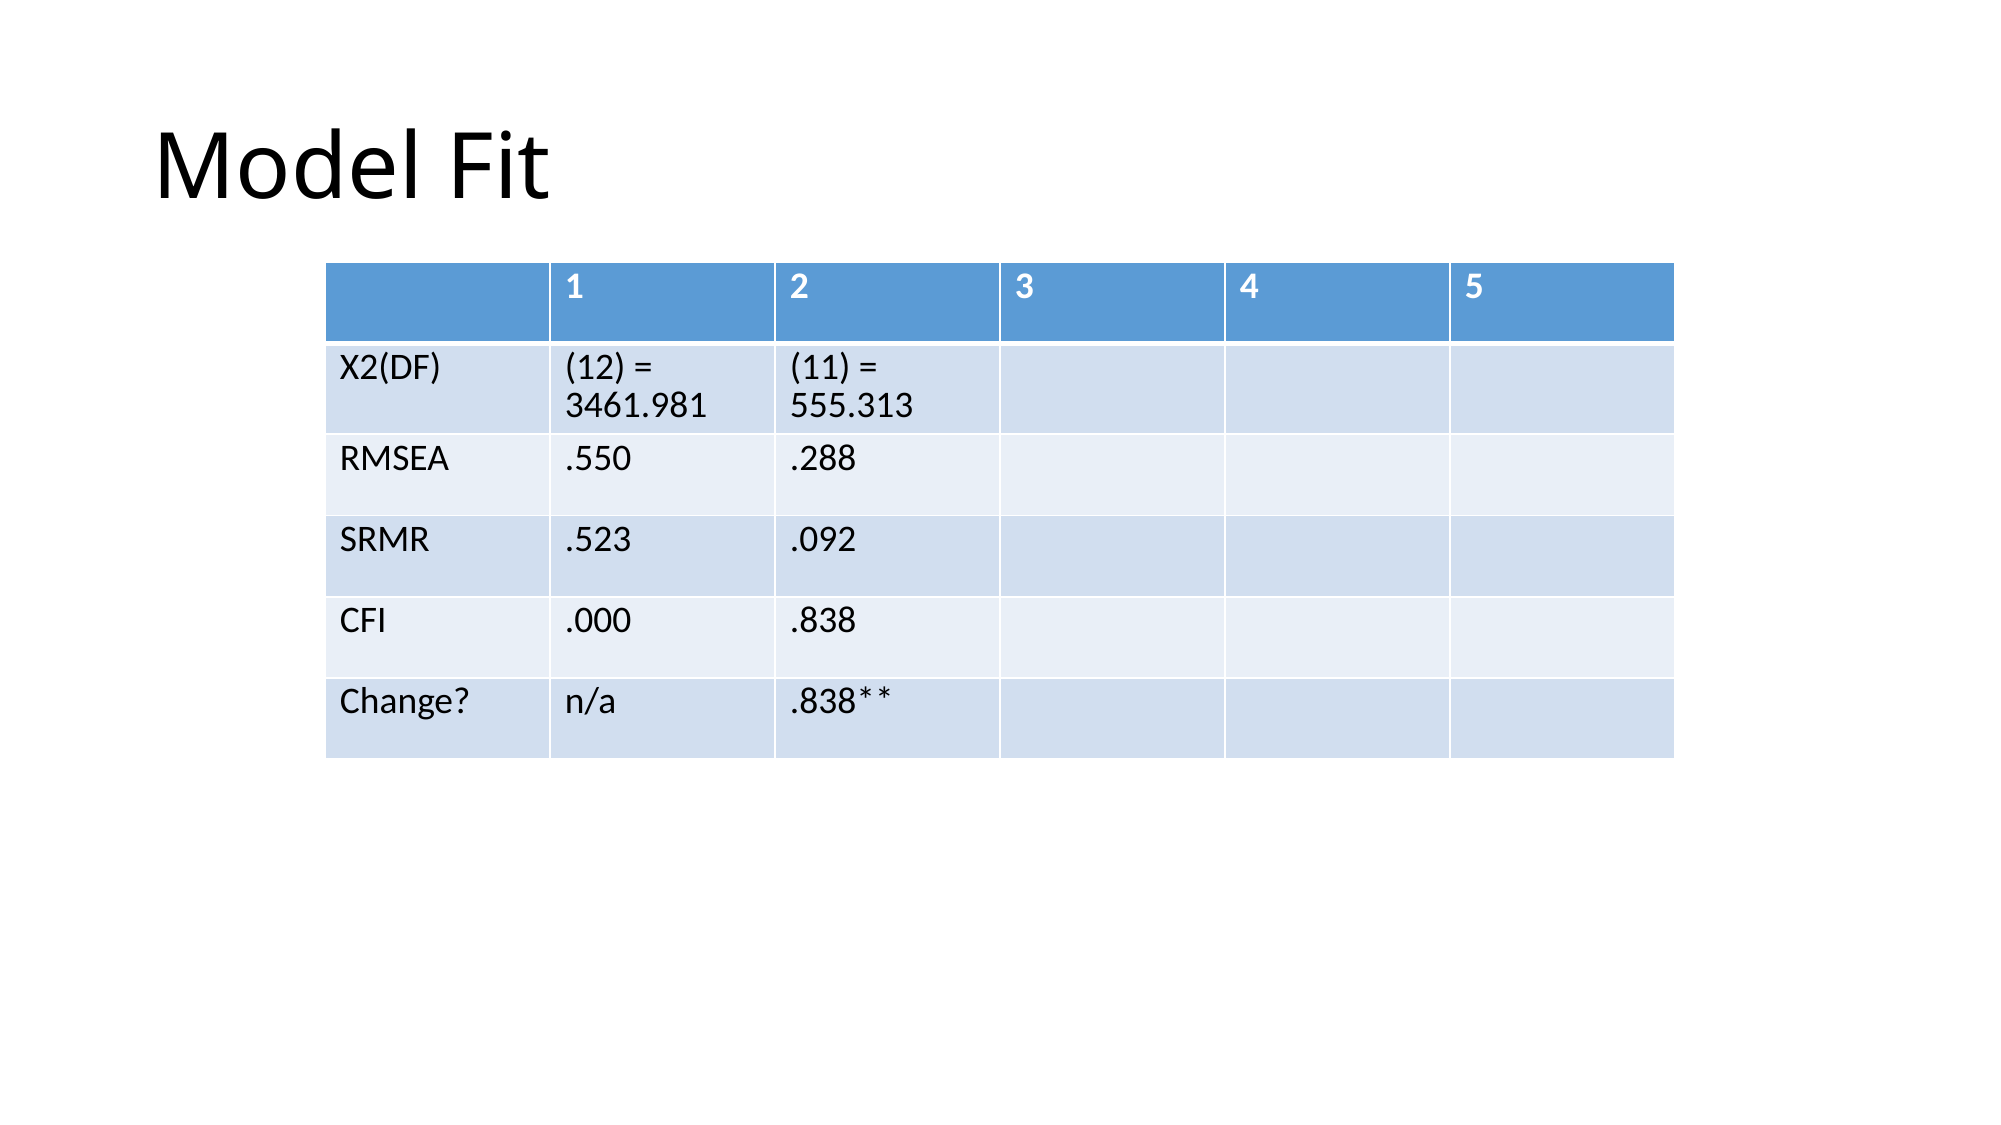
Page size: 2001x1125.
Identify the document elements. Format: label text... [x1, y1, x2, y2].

table_cell [1226, 516, 1449, 596]
table_header 1 [551, 263, 774, 341]
table_cell [1001, 435, 1224, 515]
table_cell Change? [326, 679, 549, 758]
table_cell [1001, 598, 1224, 677]
table_cell [1226, 346, 1449, 433]
table_header 2 [776, 263, 999, 341]
table_cell [1226, 435, 1449, 515]
table_header [326, 263, 549, 341]
table_cell .838 [776, 598, 999, 677]
table_cell .092 [776, 516, 999, 596]
table_cell .550 [551, 435, 774, 515]
table_header 5 [1451, 263, 1674, 341]
table_cell [1001, 346, 1224, 433]
table_header 3 [1001, 263, 1224, 341]
table_cell [1451, 516, 1674, 596]
table_cell [1226, 598, 1449, 677]
table_cell [1451, 598, 1674, 677]
table_cell [1451, 435, 1674, 515]
table_cell (12) = 3461.981 [551, 346, 774, 433]
table_cell SRMR [326, 516, 549, 596]
table_cell [1001, 679, 1224, 758]
table_cell .523 [551, 516, 774, 596]
table_cell [1451, 679, 1674, 758]
table_cell [1451, 346, 1674, 433]
table_cell .000 [551, 598, 774, 677]
table_cell CFI [326, 598, 549, 677]
table_header 4 [1226, 263, 1449, 341]
title Model Fit [137, 59, 1863, 278]
table_cell RMSEA [326, 435, 549, 515]
table_cell [1001, 516, 1224, 596]
table_cell .288 [776, 435, 999, 515]
table_cell .838** [776, 679, 999, 758]
table_cell X2(DF) [326, 346, 549, 433]
table_cell n/a [551, 679, 774, 758]
table_cell [1226, 679, 1449, 758]
table_cell (11) = 555.313 [776, 346, 999, 433]
